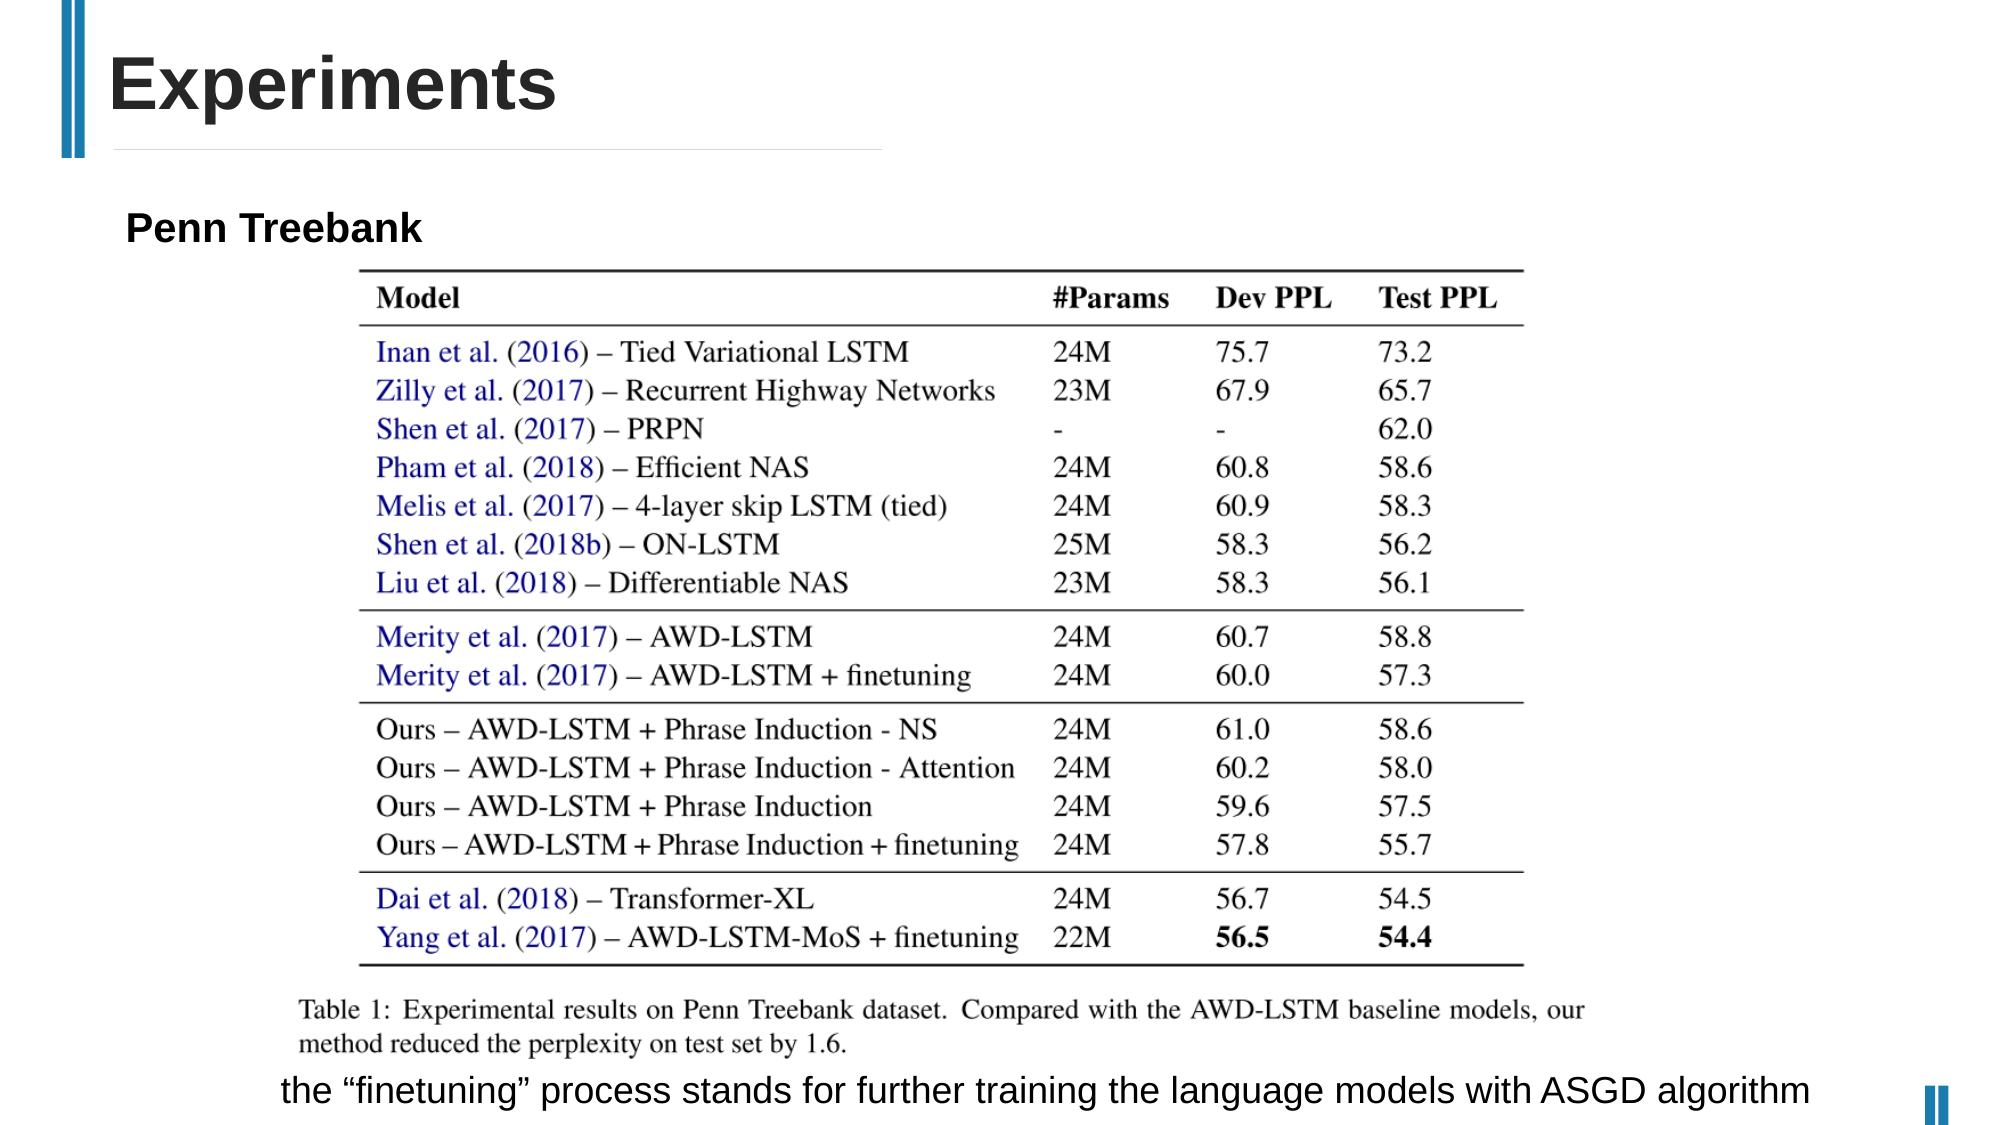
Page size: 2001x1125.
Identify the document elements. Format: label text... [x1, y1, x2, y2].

text_box Experiments [93, 26, 1704, 132]
text_box Penn Treebank [110, 193, 527, 258]
picture [288, 258, 1593, 1059]
text_box the “finetuning” process stands for further training the language models with ASGD algorithm [265, 1058, 2000, 1119]
